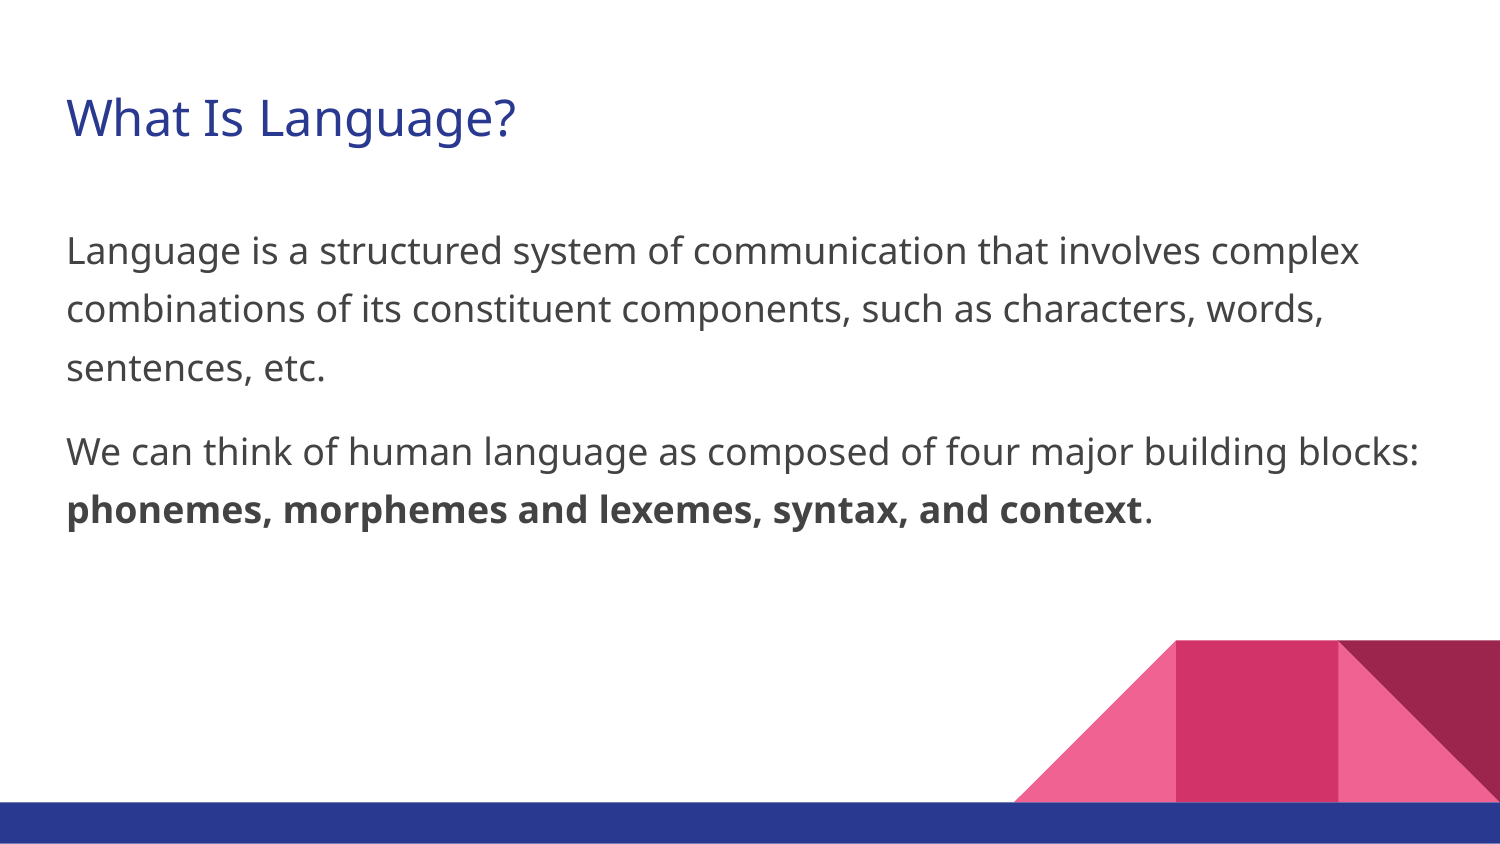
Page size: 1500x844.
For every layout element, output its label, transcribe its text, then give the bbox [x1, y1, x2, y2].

title What Is Language? [51, 67, 1449, 167]
list Language is a structured system of communication that involves complex combinations of its constituent components, such as characters, words, sentences, etc. We can think of human language as composed of four major building blocks: phonemes, morphemes and lexemes, syntax, and context. [51, 201, 1449, 750]
